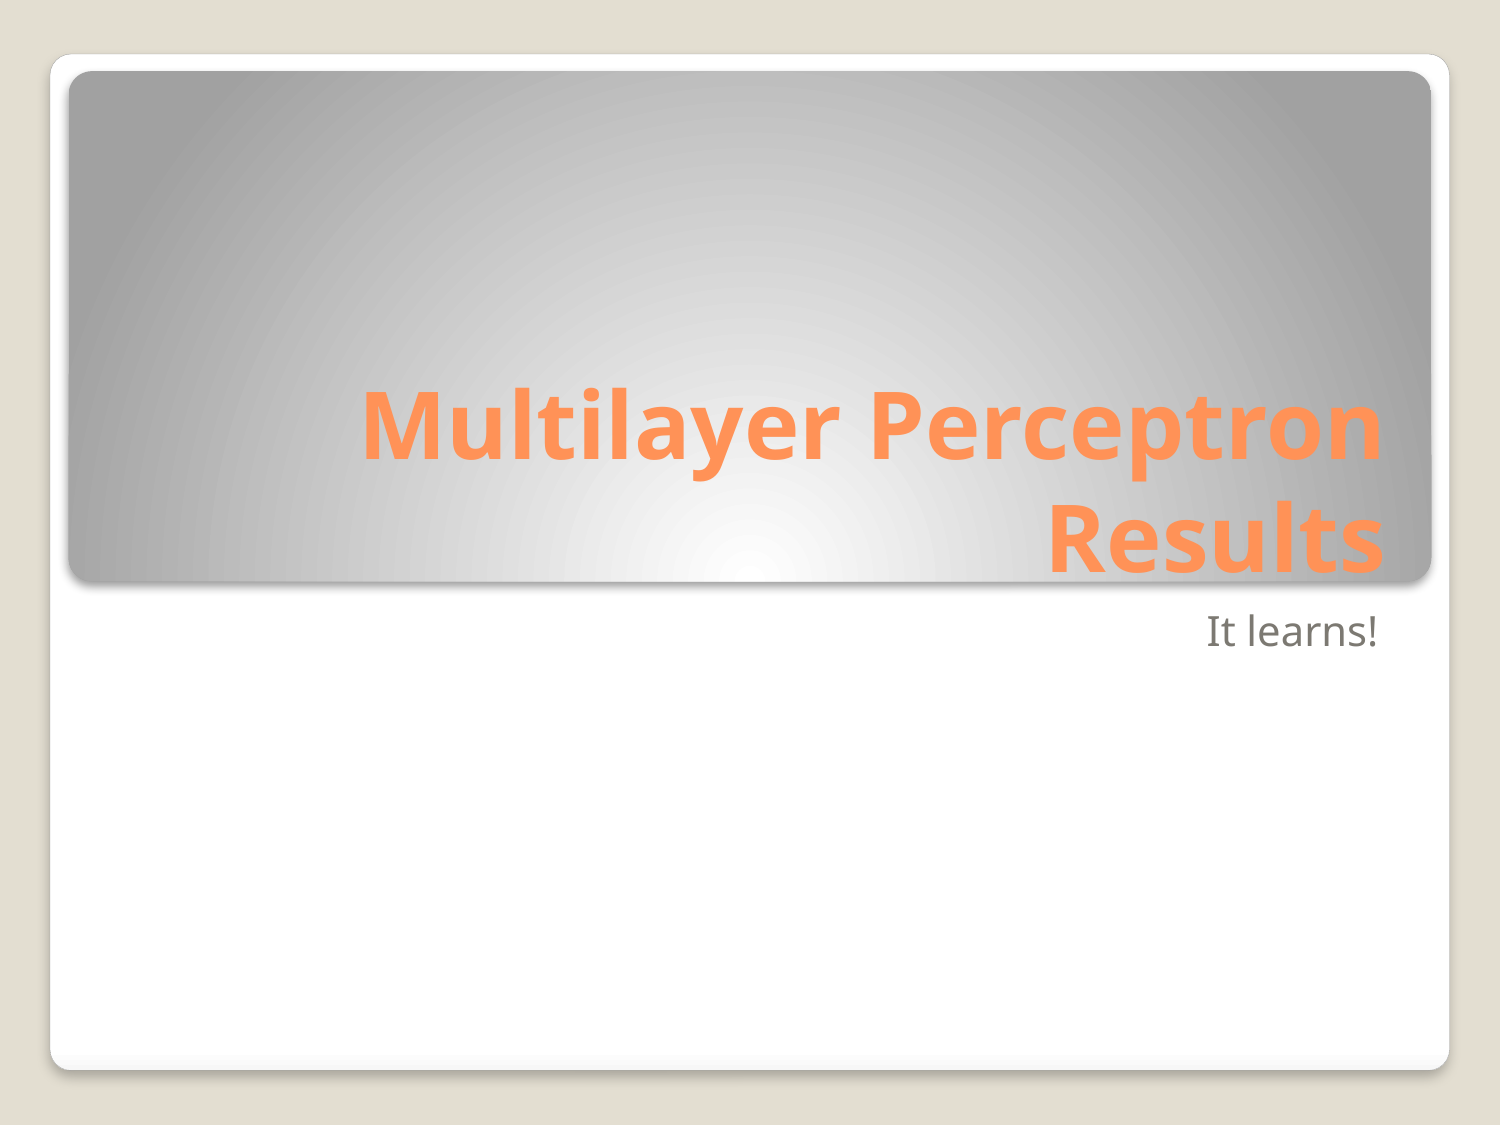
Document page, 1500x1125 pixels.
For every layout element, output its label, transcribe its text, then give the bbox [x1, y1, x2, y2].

subtitle It learns! [118, 604, 1394, 755]
title Multilayer Perceptron Results [118, 298, 1394, 599]
